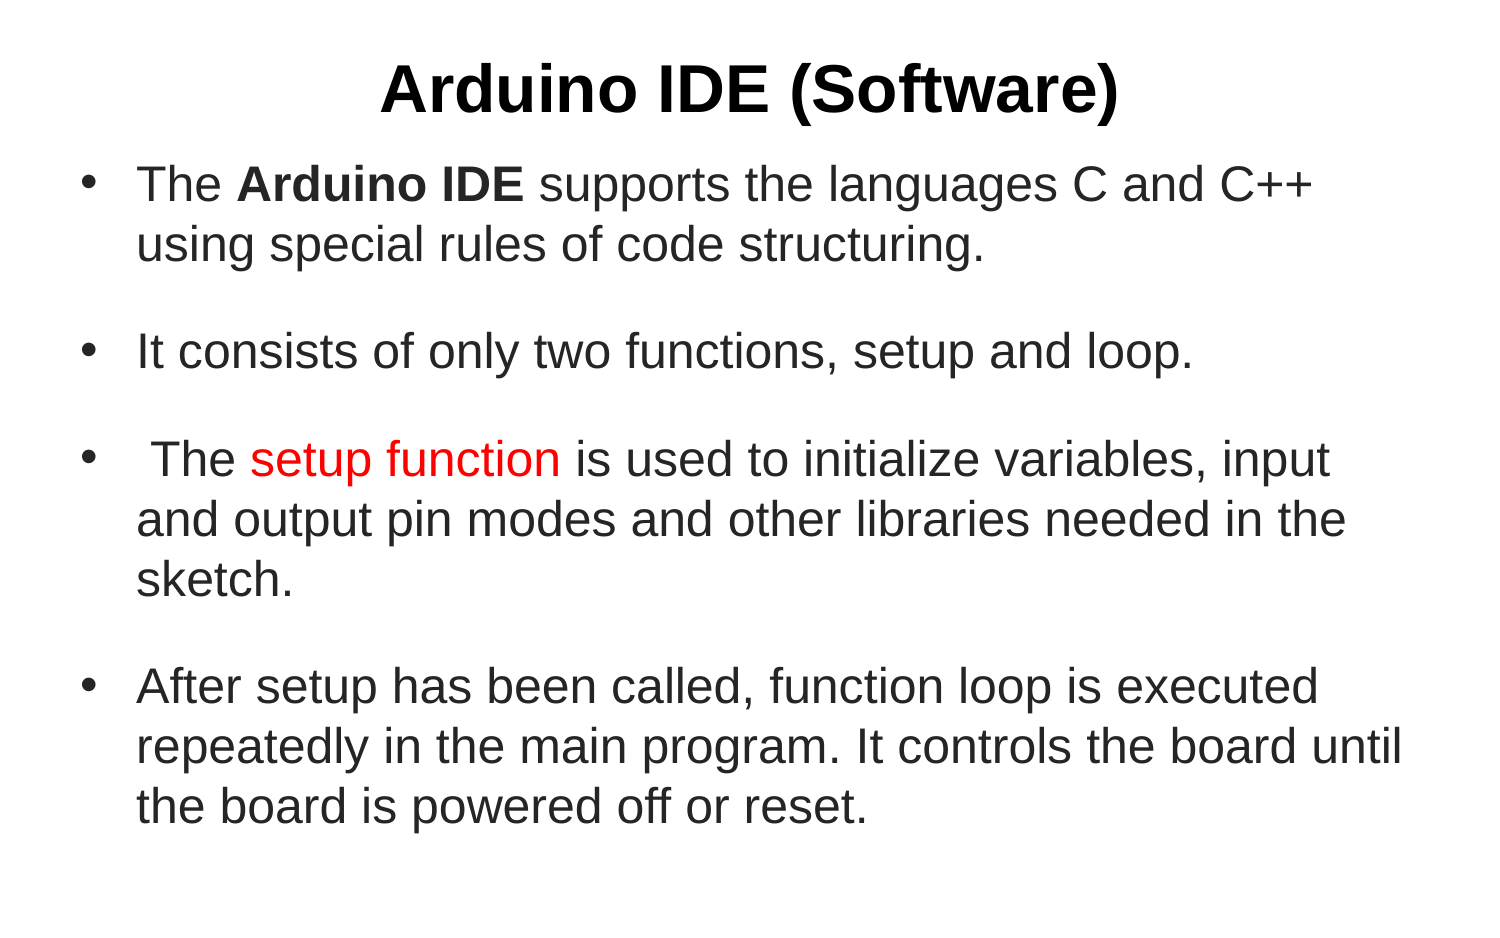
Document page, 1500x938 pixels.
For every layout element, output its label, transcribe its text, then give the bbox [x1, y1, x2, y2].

title Arduino IDE (Software) [75, 37, 1425, 134]
list The Arduino IDE supports the languages C and C++ using special rules of code structuring. It consists of only two functions, setup and loop. The setup function is used to initialize variables, input and output pin modes and other libraries needed in the sketch. After setup has been called, function loop is executed repeatedly in the main program. It controls the board until the board is powered off or reset. [64, 143, 1436, 883]
